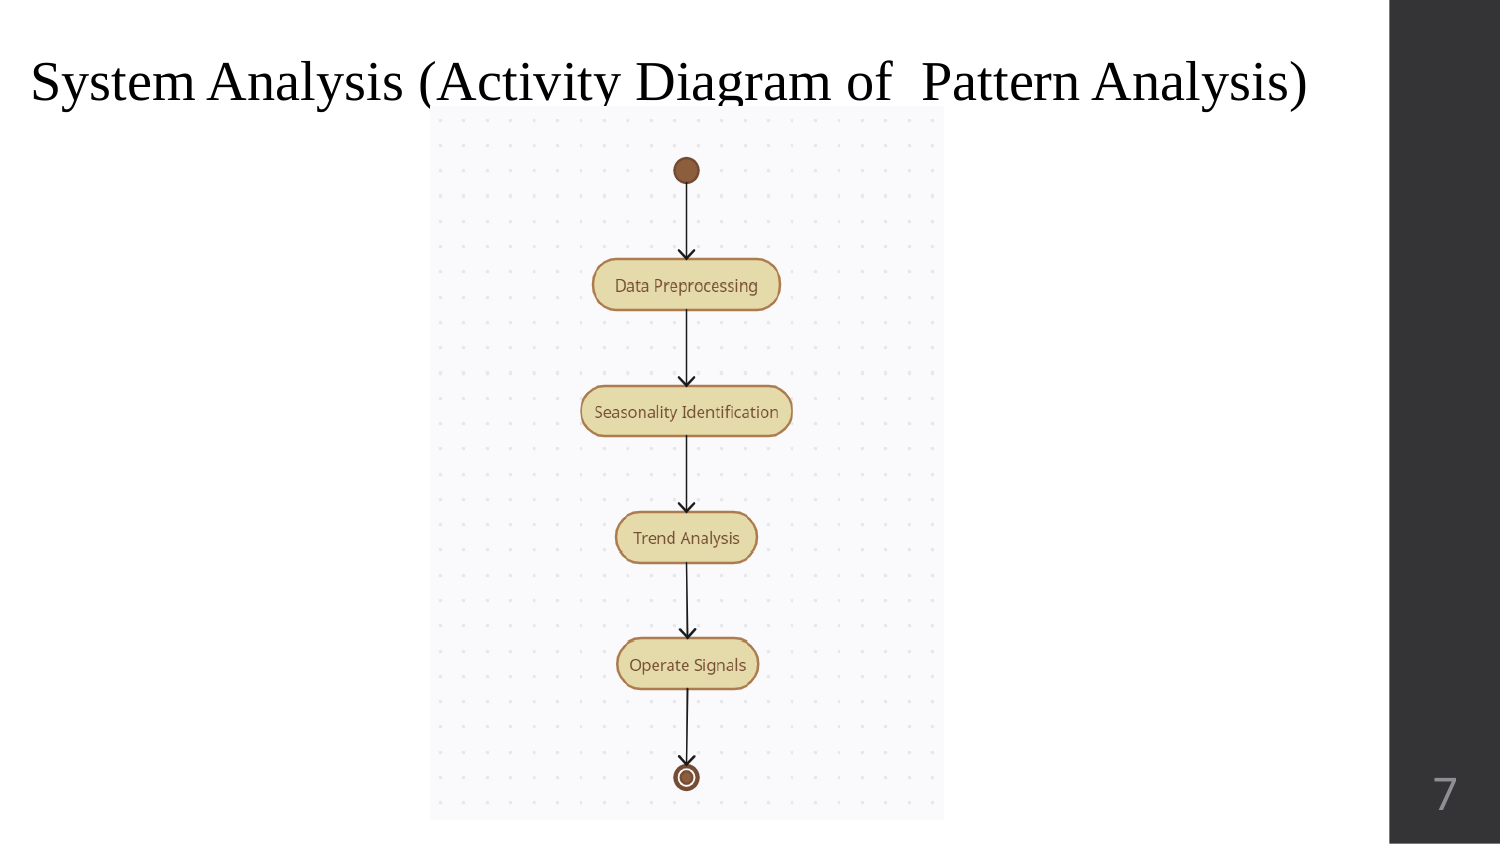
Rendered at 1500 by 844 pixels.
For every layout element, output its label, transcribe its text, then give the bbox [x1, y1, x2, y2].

picture [429, 106, 945, 820]
slide_number ‹#› [1389, 759, 1500, 833]
title System Analysis (Activity Diagram of Pattern Analysis) [18, 18, 1397, 119]
